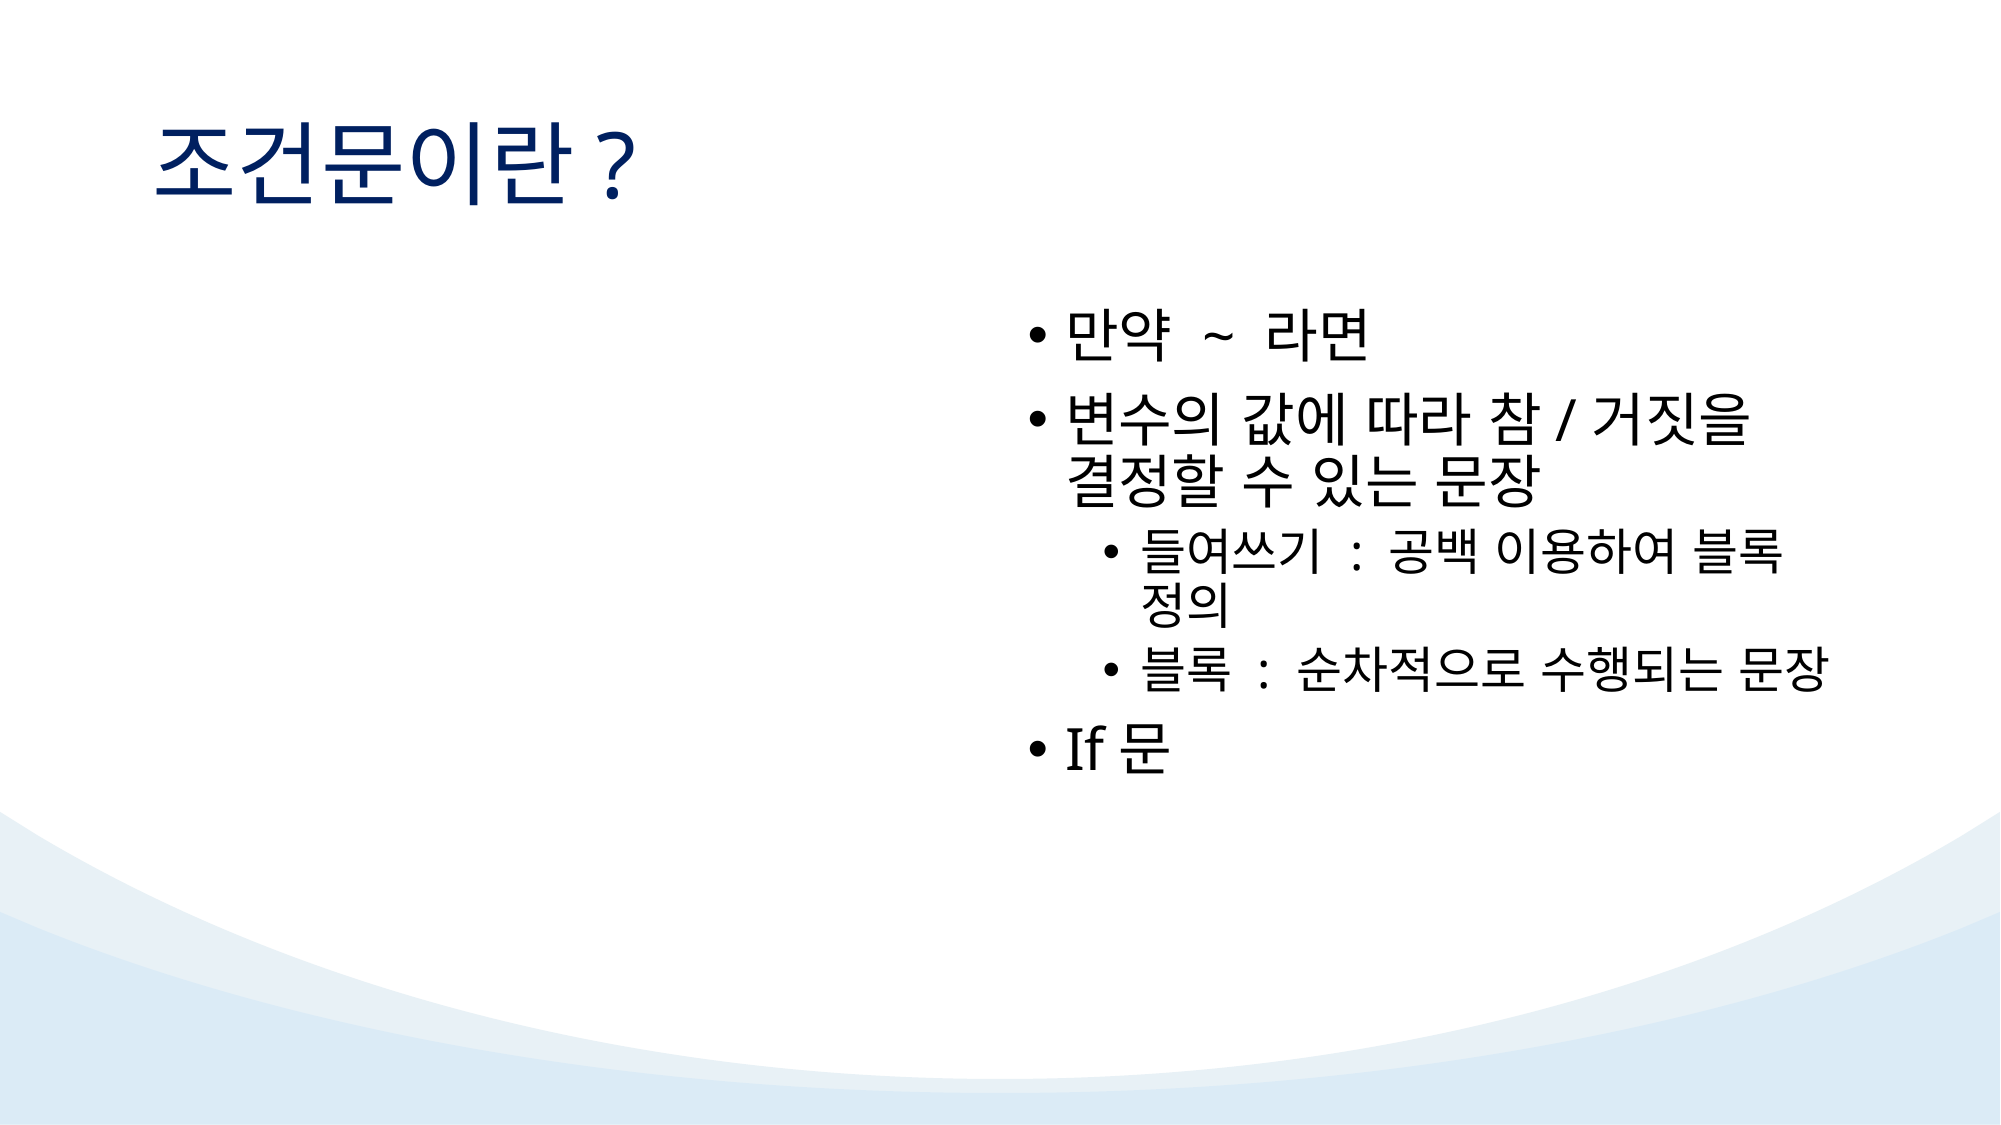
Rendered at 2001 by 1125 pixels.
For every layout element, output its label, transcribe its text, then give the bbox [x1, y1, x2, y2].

list 만약 ~ 라면 변수의 값에 따라 참/거짓을 결정할 수 있는 문장 들여쓰기 : 공백 이용하여 블록 정의 블록 : 순차적으로 수행되는 문장 If문 [1012, 299, 1863, 858]
title 조건문이란? [137, 59, 1863, 278]
